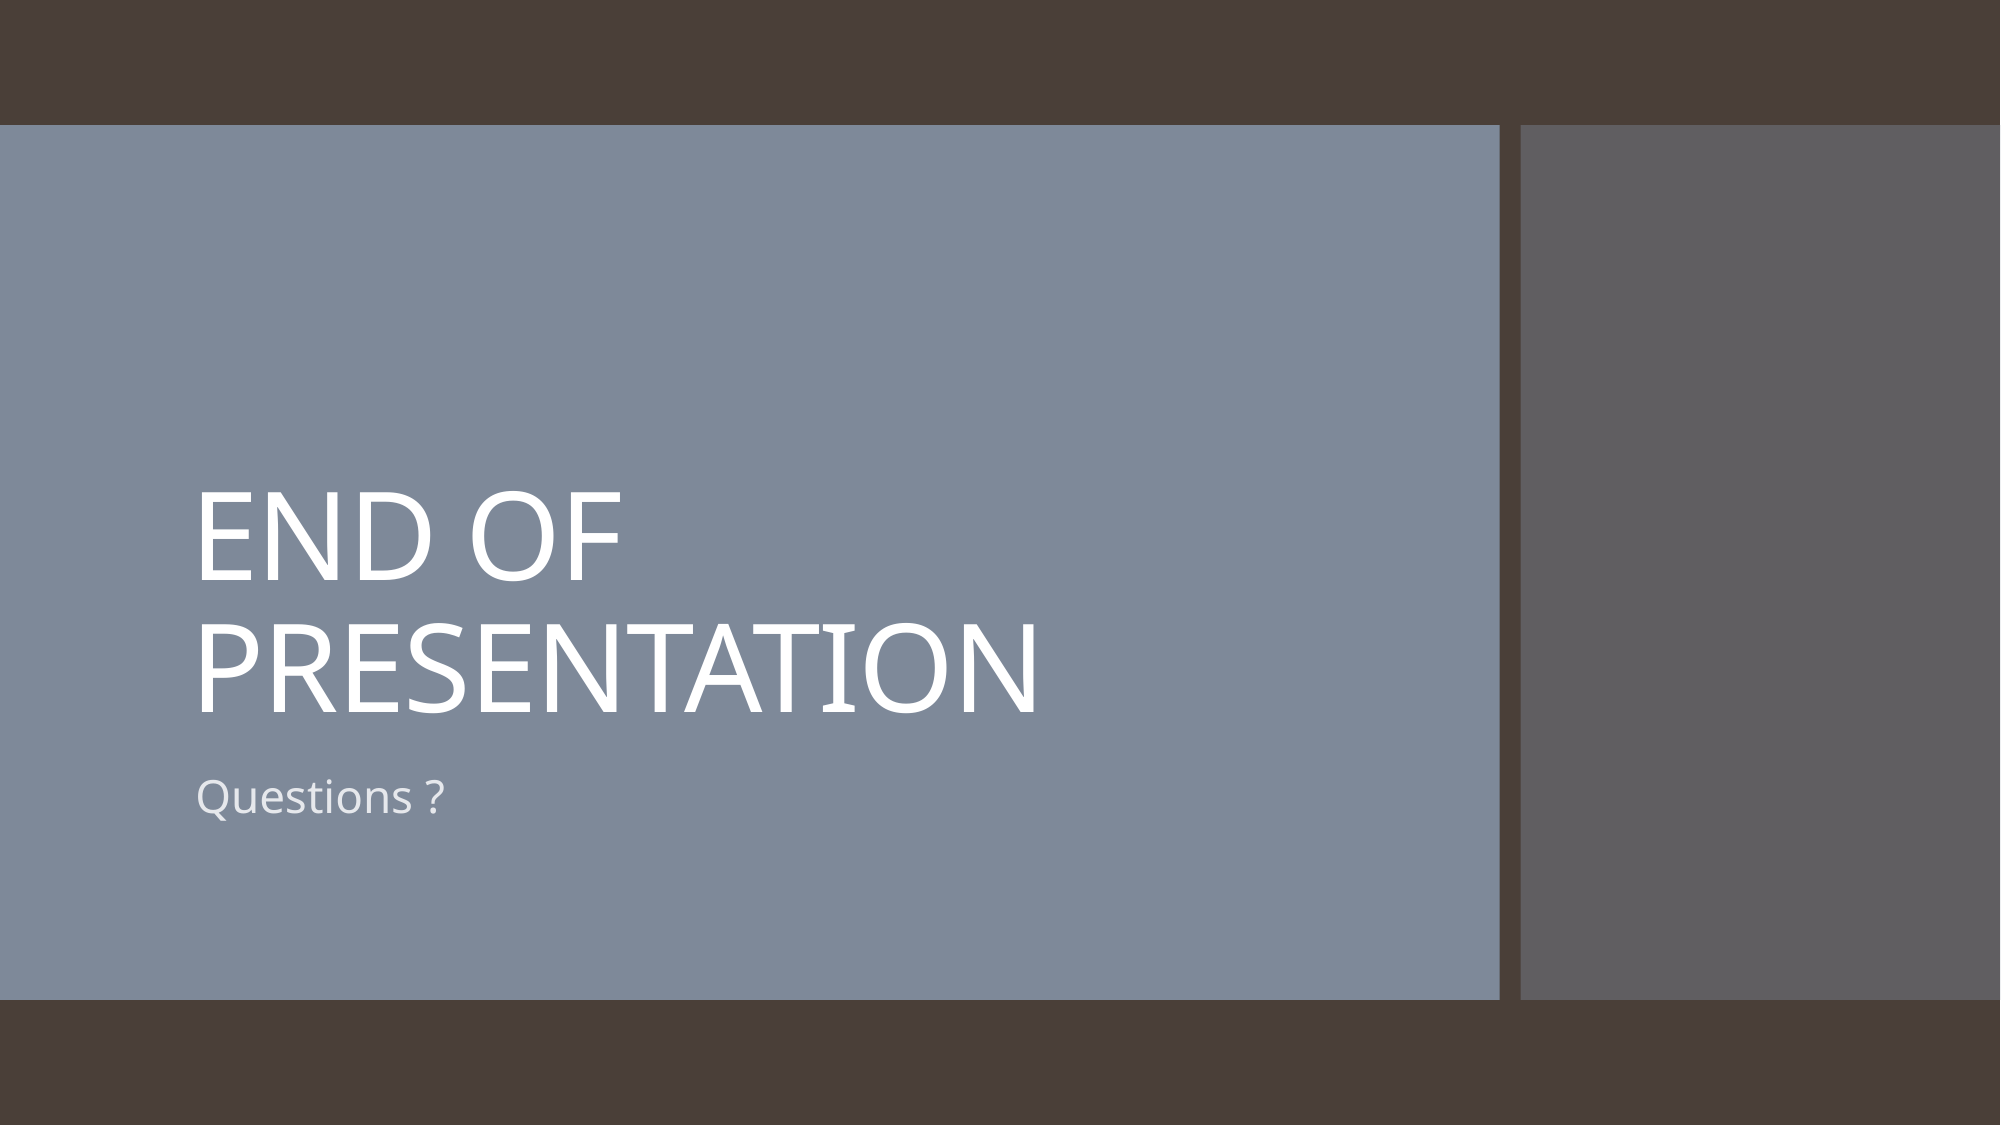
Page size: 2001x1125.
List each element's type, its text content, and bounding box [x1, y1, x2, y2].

title END OF PRESENTATION [175, 213, 1376, 747]
subtitle Questions ? [180, 766, 1381, 917]
